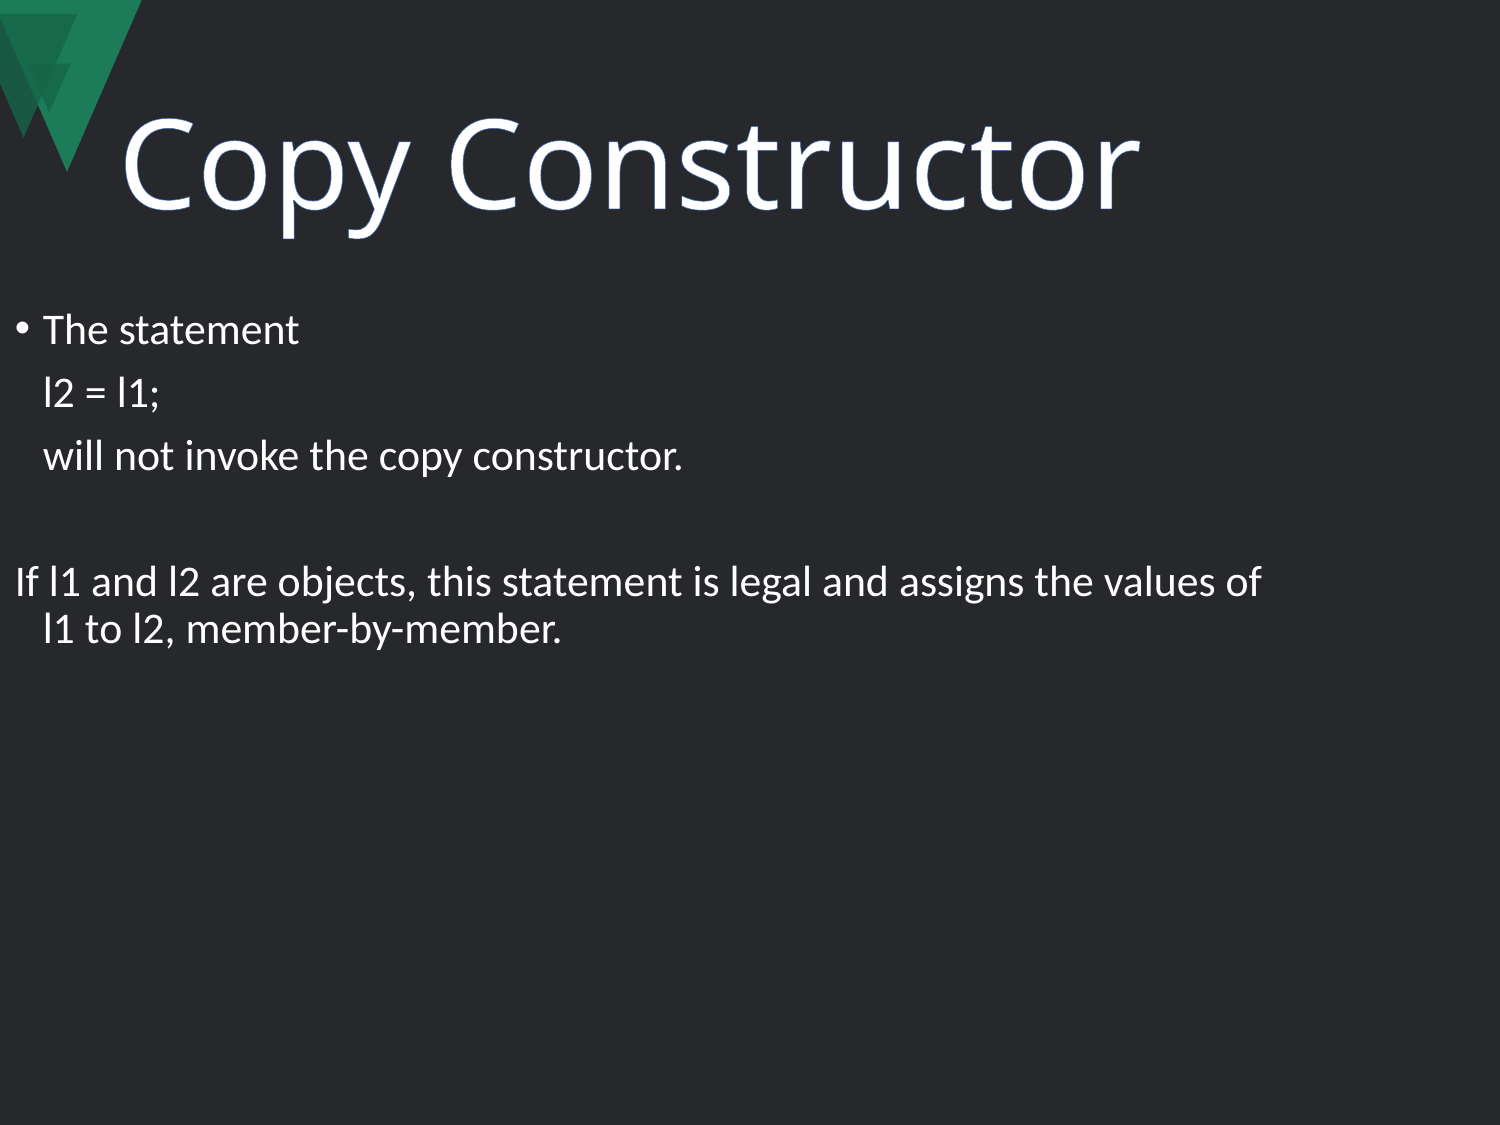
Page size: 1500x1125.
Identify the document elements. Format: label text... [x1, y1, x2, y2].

title Copy Constructor [102, 59, 1398, 278]
list The statement l2 = l1; will not invoke the copy constructor. If l1 and l2 are objects, this statement is legal and assigns the values of l1 to l2, member-by-member. [0, 299, 1294, 1014]
